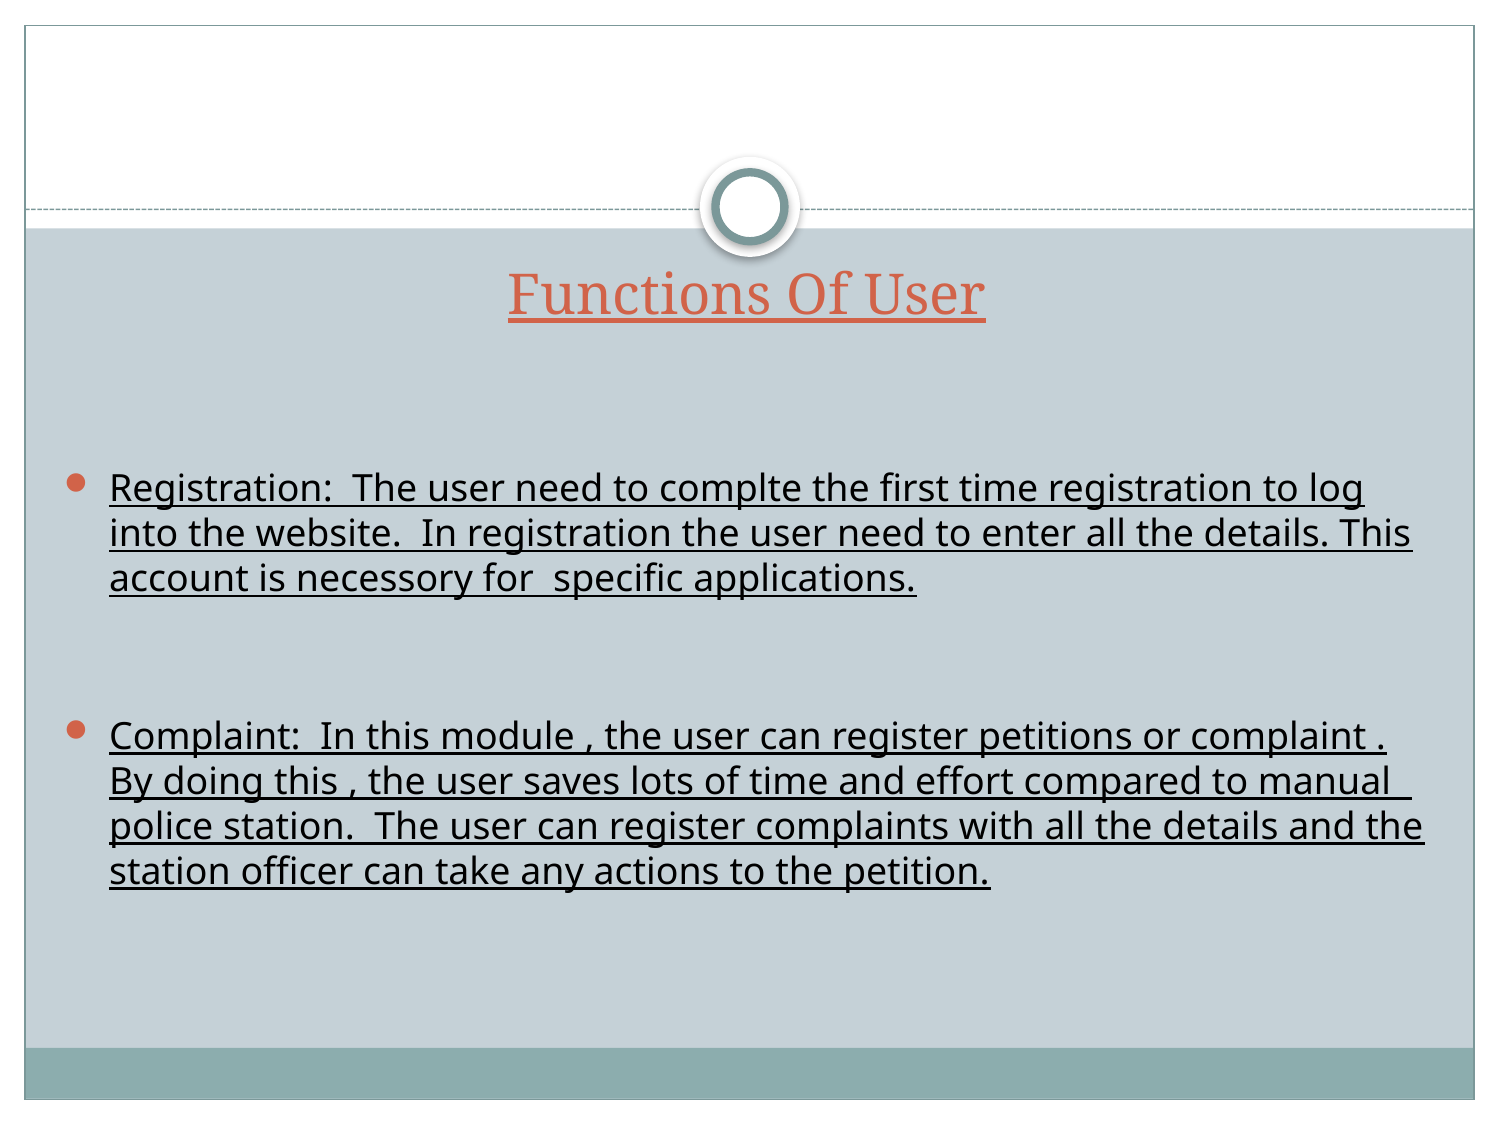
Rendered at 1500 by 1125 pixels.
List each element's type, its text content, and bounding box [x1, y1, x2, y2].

list Functions Of User Registration: The user need to complte the first time registration to log into the website. In registration the user need to enter all the details. This account is necessory for specific applications. Complaint: In this module , the user can register petitions or complaint . By doing this , the user saves lots of time and effort compared to manual police station. The user can register complaints with all the details and the station officer can take any actions to the petition. [49, 250, 1445, 1001]
